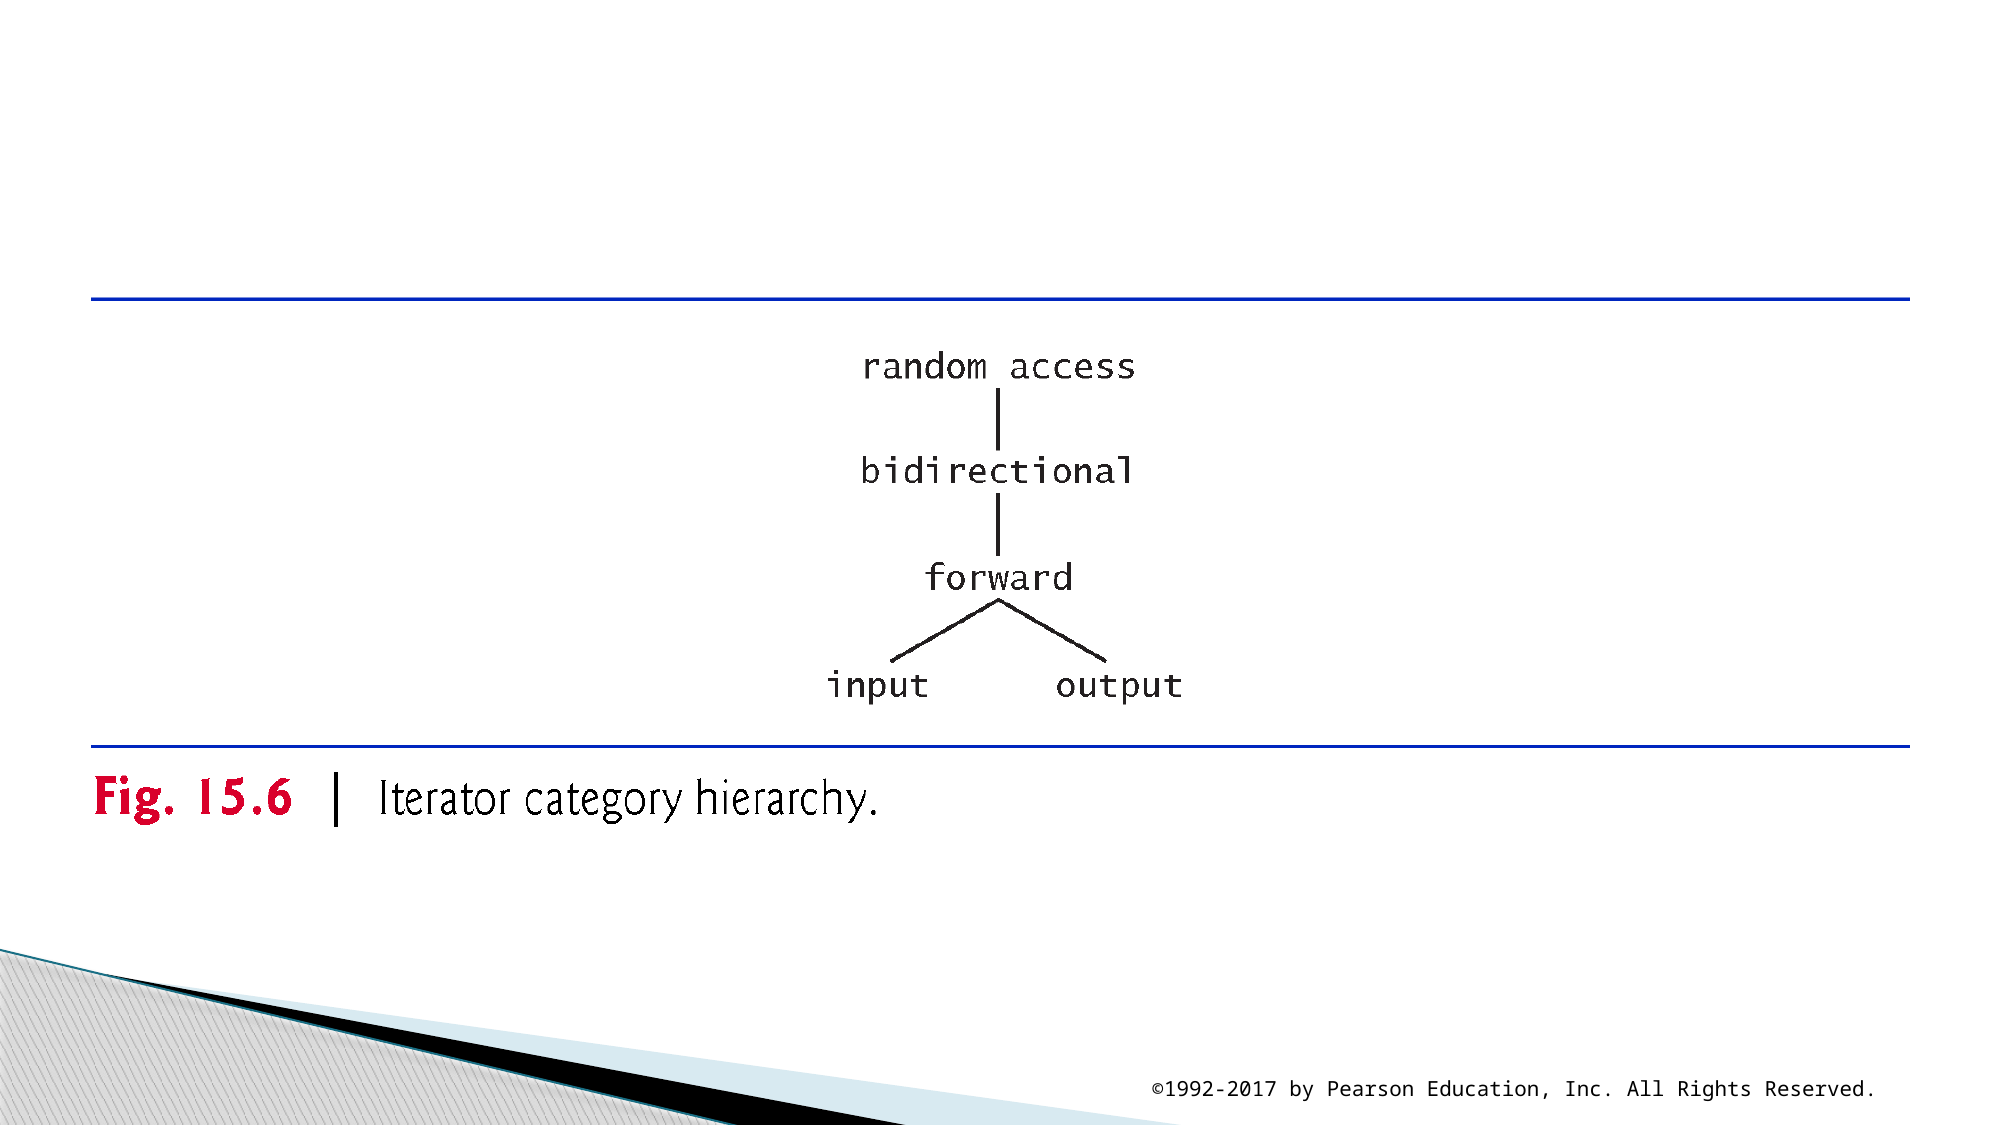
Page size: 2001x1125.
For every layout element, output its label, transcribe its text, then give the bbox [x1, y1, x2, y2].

footer ©1992-2017 by Pearson Education, Inc. All Rights Reserved. [866, 1051, 1892, 1112]
picture [0, 206, 2000, 918]
